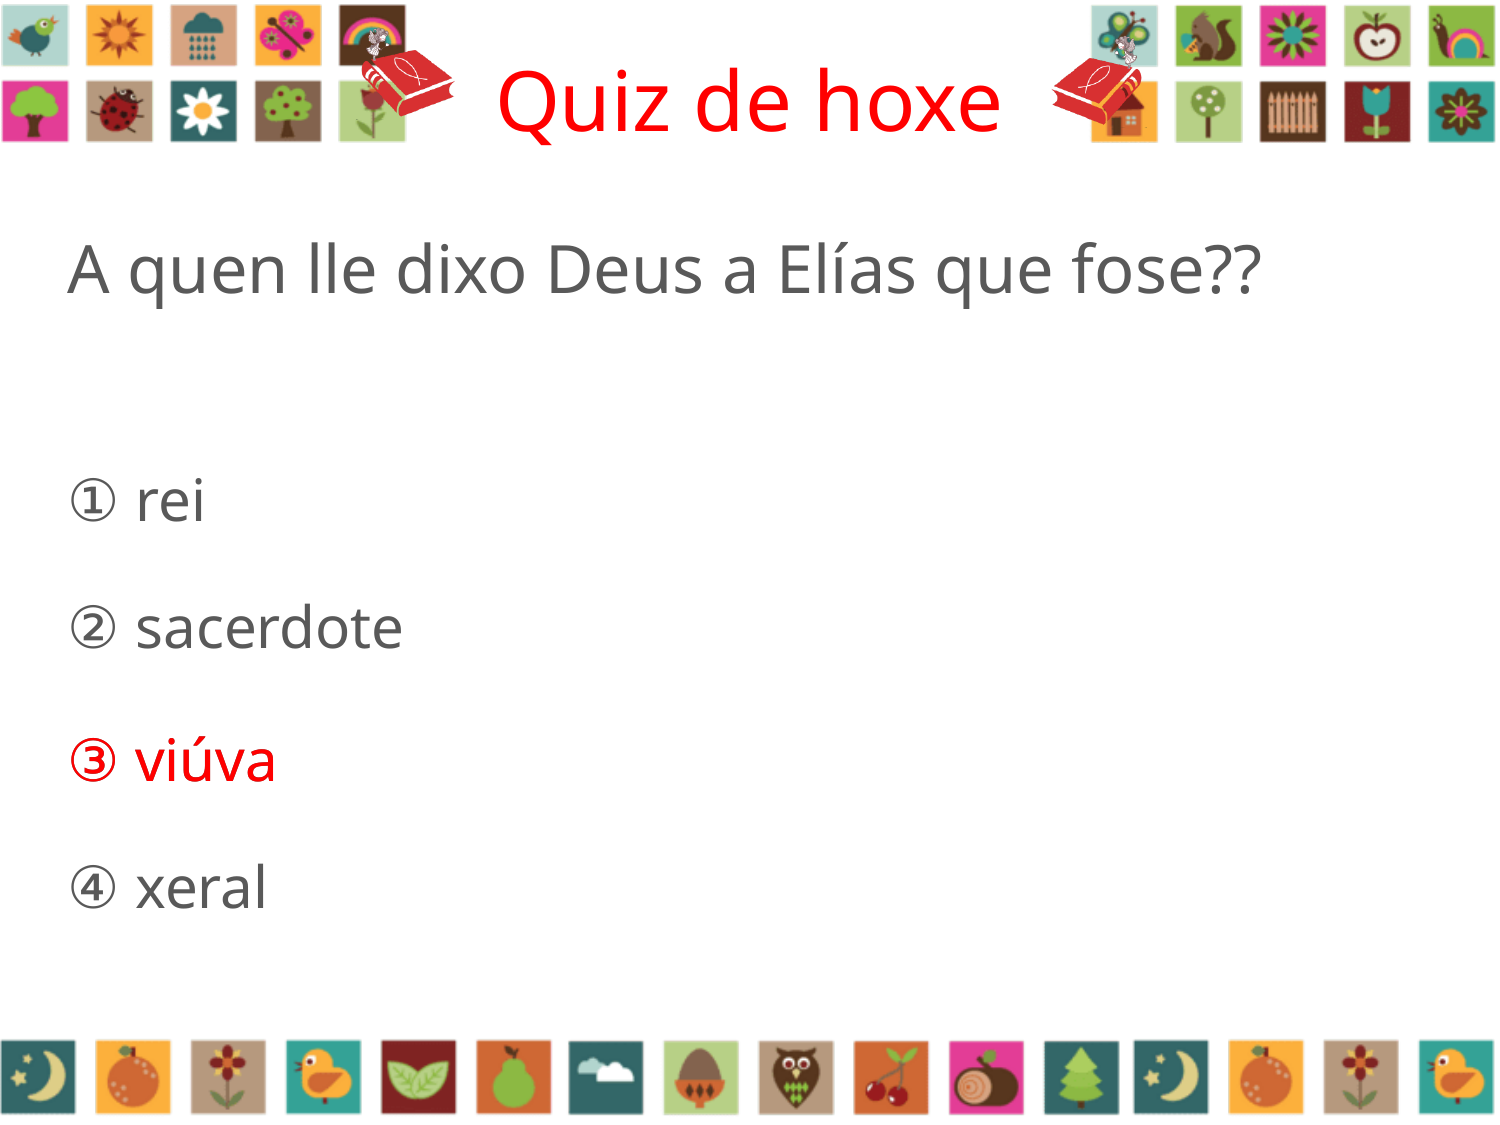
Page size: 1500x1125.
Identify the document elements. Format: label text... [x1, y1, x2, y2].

text_box ② sacerdote [53, 582, 1436, 668]
text_box ④ xeral [53, 842, 1483, 928]
picture [0, 3, 487, 150]
picture [1019, 3, 1500, 150]
text_box ① rei [53, 456, 1436, 541]
text_box A quen lle dixo Deus a Elías que fose?? [53, 219, 1436, 315]
text_box Quiz de hoxe [422, 41, 1081, 156]
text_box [0, 1028, 1500, 1118]
text_box ③ viúva [53, 716, 1483, 801]
